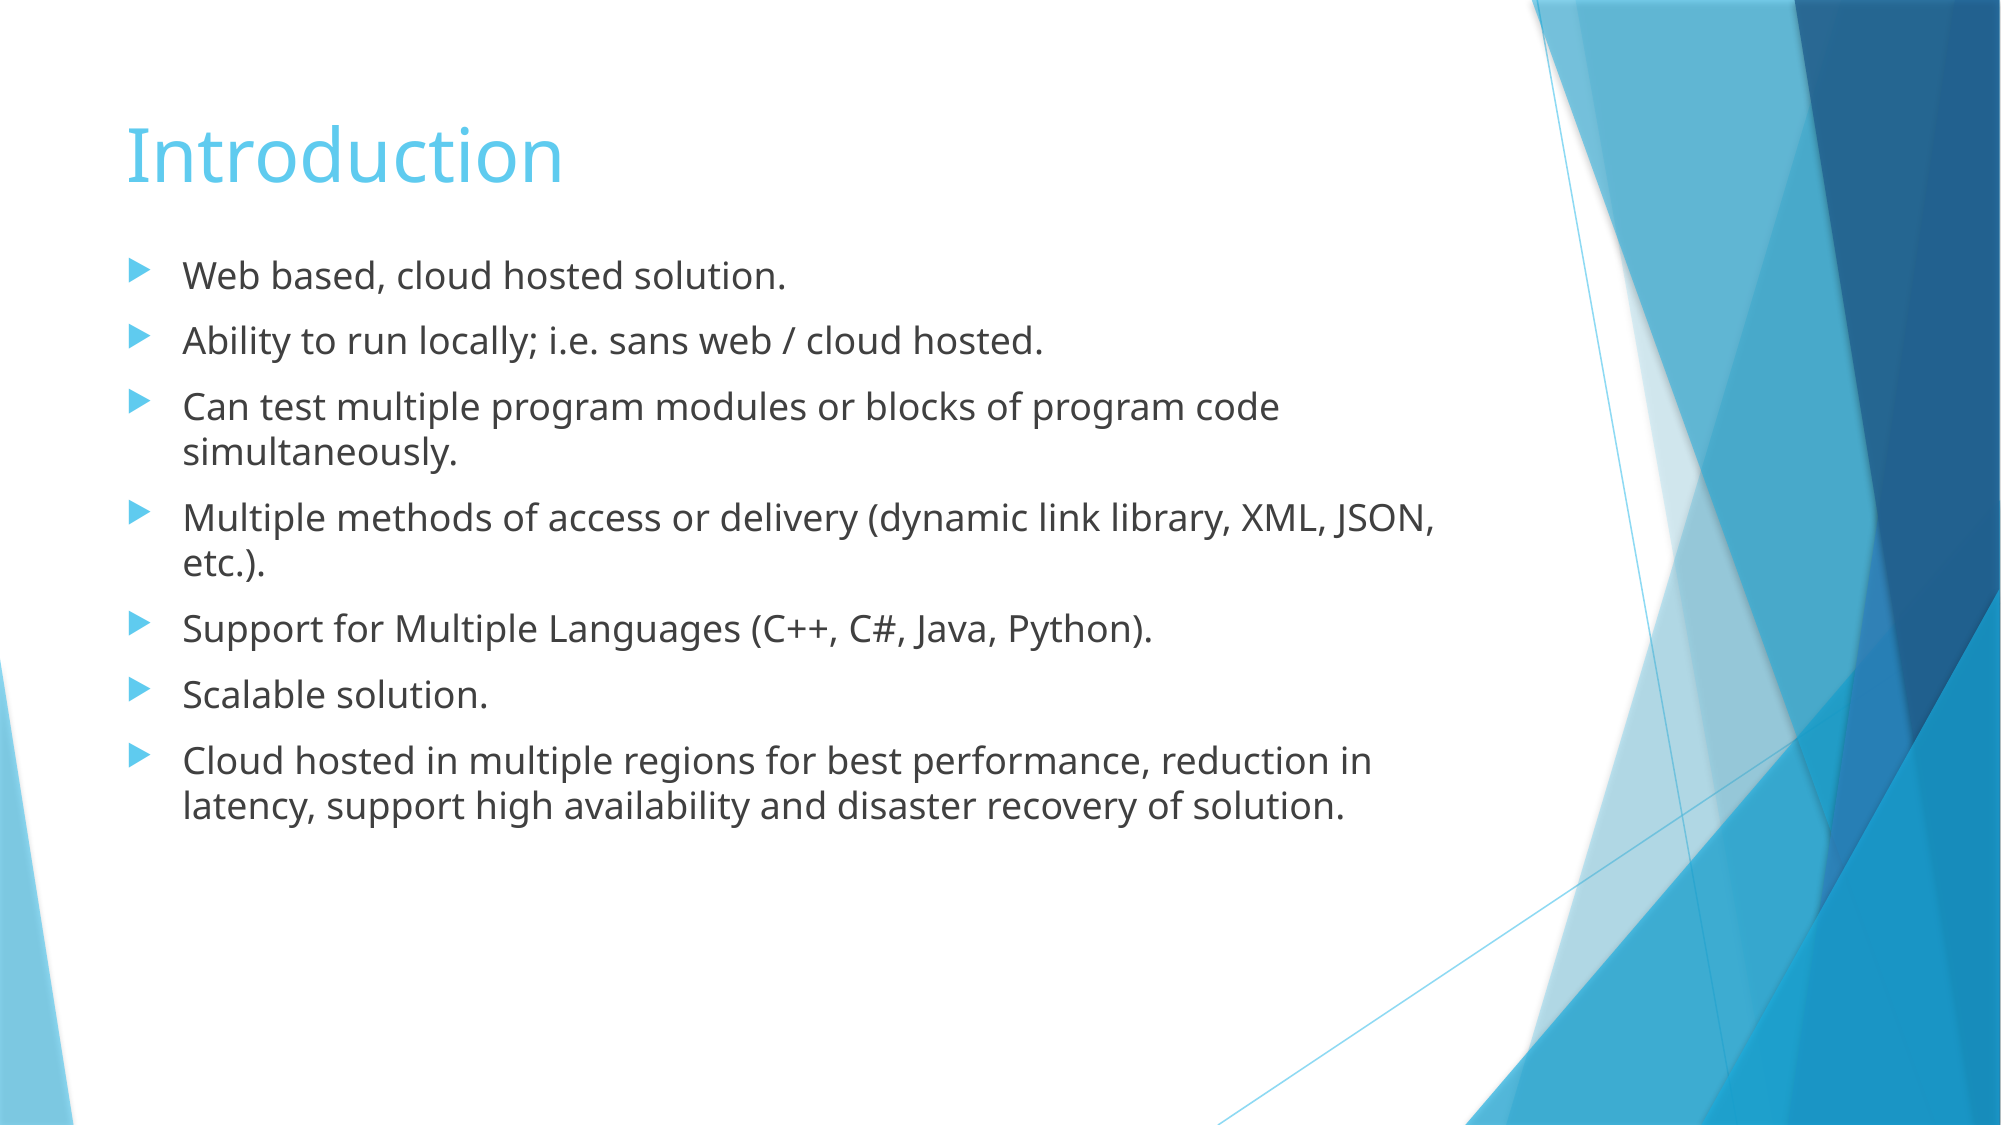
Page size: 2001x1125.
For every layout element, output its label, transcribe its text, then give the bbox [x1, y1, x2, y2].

list Web based, cloud hosted solution. Ability to run locally; i.e. sans web / cloud hosted. Can test multiple program modules or blocks of program code simultaneously. Multiple methods of access or delivery (dynamic link library, XML, JSON, etc.). Support for Multiple Languages (C++, C#, Java, Python). Scalable solution. Cloud hosted in multiple regions for best performance, reduction in latency, support high availability and disaster recovery of solution. [111, 244, 1522, 881]
title Introduction [111, 99, 1522, 244]
